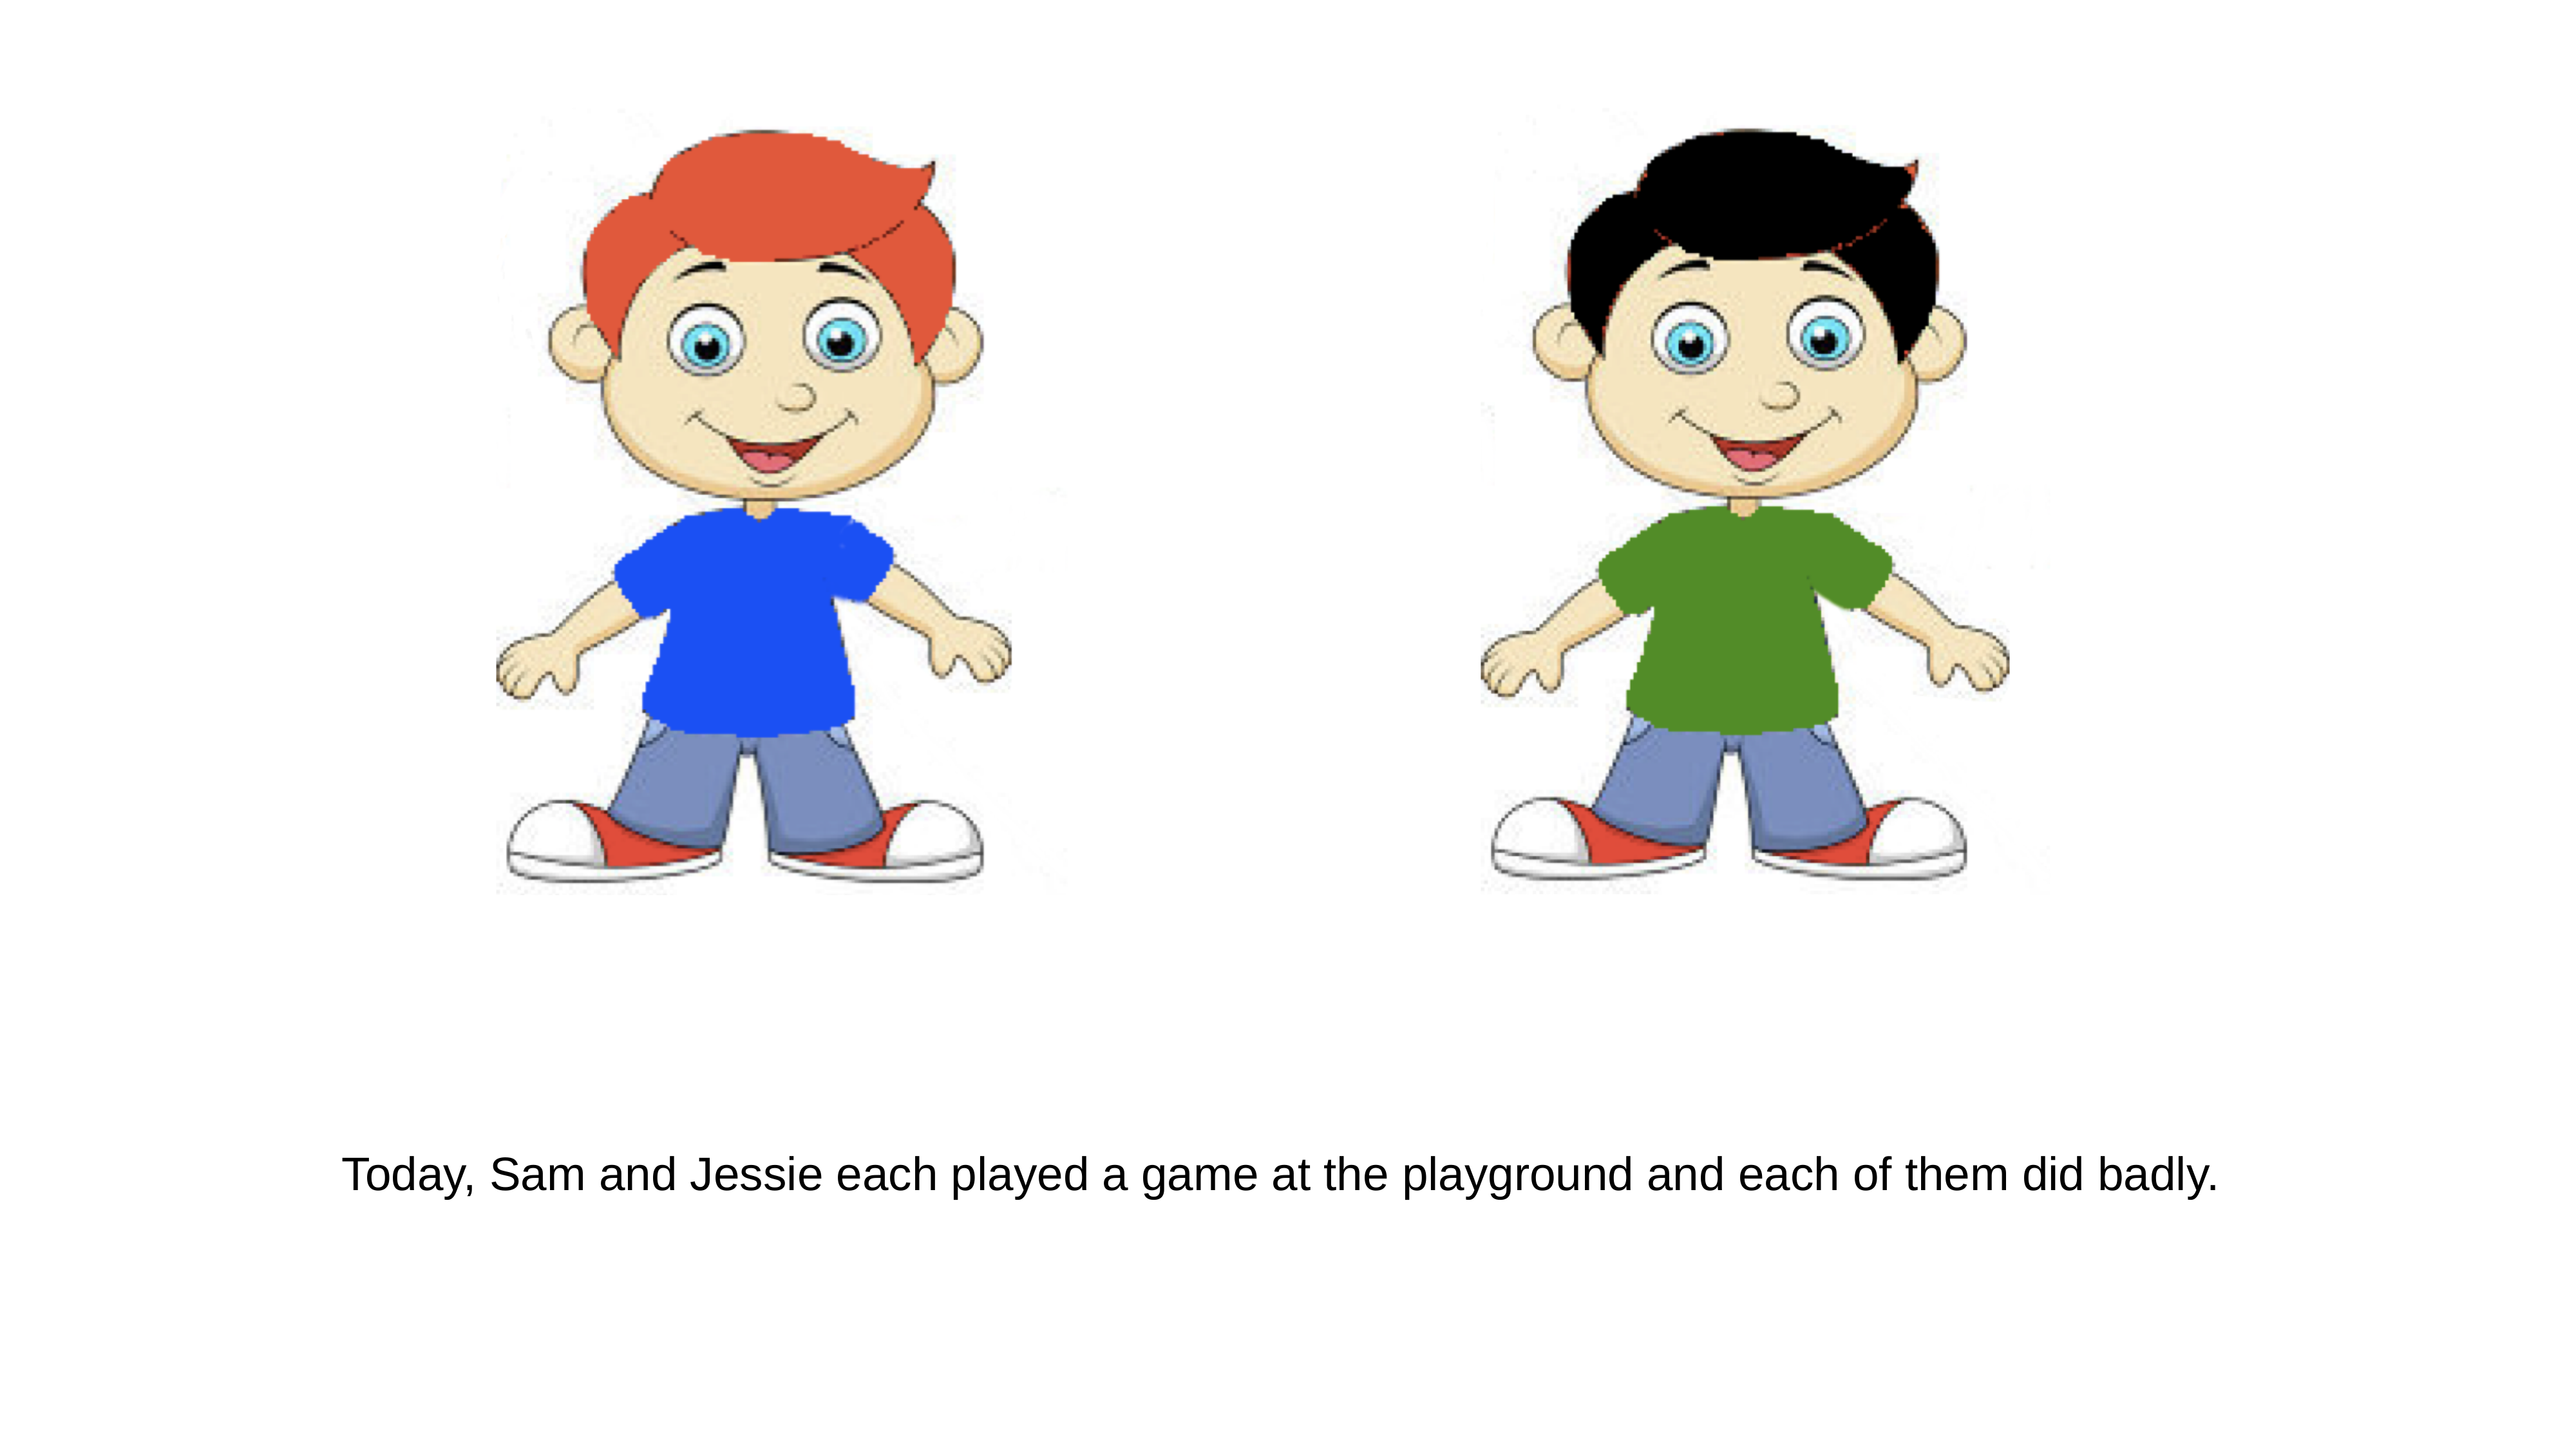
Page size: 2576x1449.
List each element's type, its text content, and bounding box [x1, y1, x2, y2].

picture [408, 57, 1099, 943]
picture [1395, 90, 2136, 936]
text_box Today, Sam and Jessie each played a game at the playground and each of them did badly. [336, 1137, 2240, 1205]
